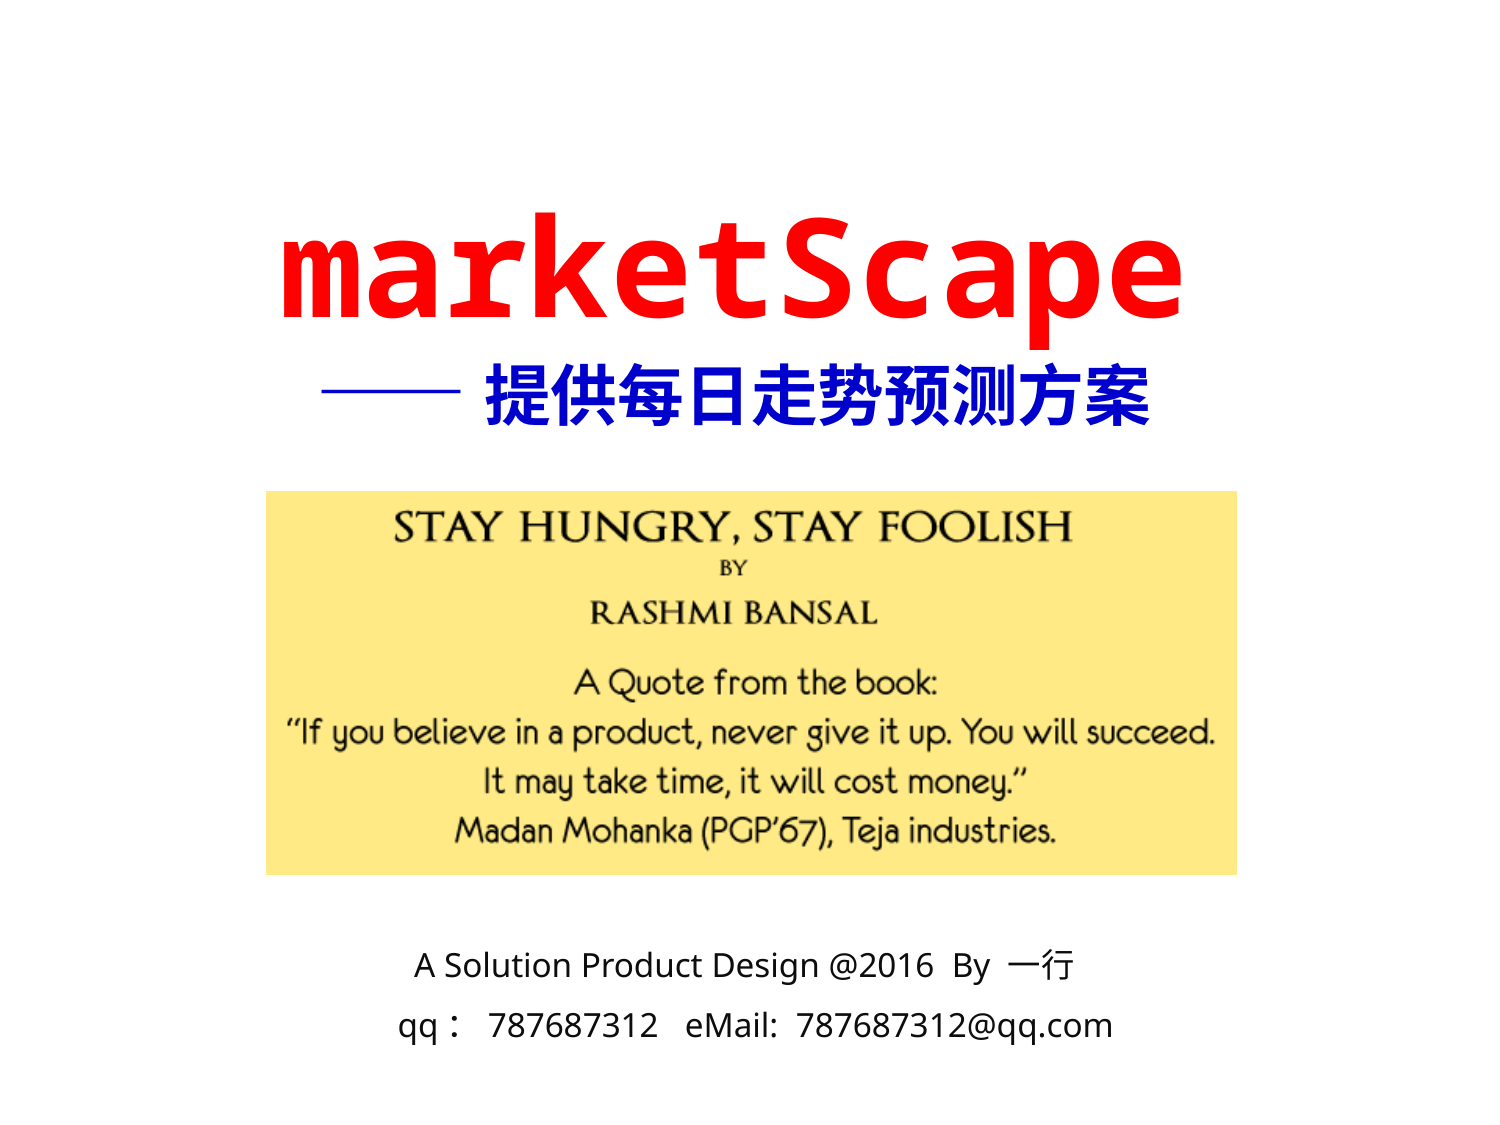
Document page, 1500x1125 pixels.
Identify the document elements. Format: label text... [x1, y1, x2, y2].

text_box marketScape ——提供每日走势预测方案 [45, 172, 1423, 608]
picture [266, 491, 1238, 875]
text_box A Solution Product Design @2016 By 一行 qq：787687312 eMail: 787687312@qq.com [75, 916, 1428, 1052]
